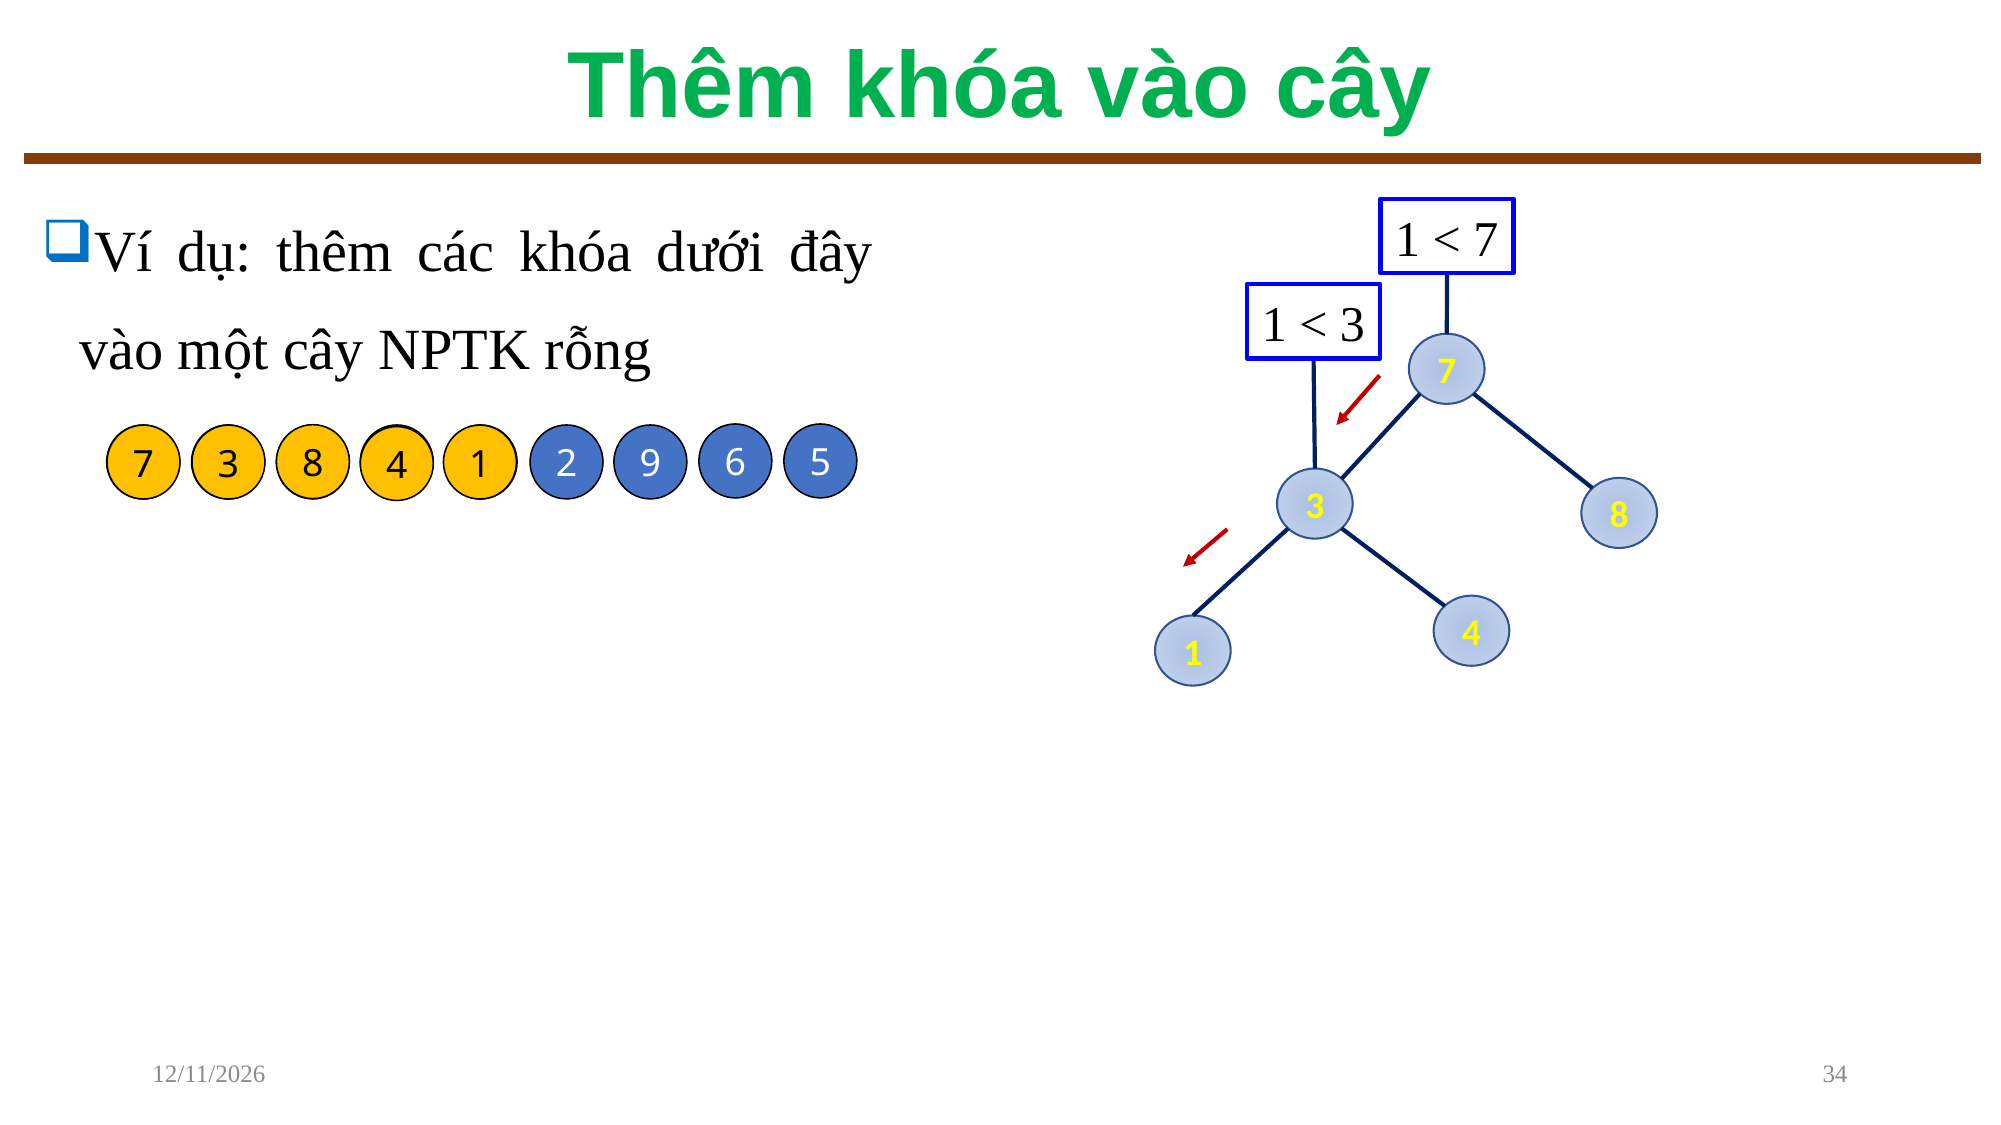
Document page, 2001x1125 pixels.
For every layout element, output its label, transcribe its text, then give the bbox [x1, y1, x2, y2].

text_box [1473, 393, 1593, 489]
text_box 1 < 3 [1247, 283, 1381, 359]
title Thêm khóa vào cây [137, 25, 1863, 148]
text_box 4 [1432, 594, 1511, 667]
text_box 1 [1153, 614, 1232, 687]
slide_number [137, 1042, 588, 1103]
text_box 7 [107, 425, 181, 500]
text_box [1341, 528, 1445, 606]
text_box 8 [276, 424, 350, 499]
slide_number 34 [1412, 1042, 1863, 1103]
list Ví dụ: thêm các khóa dưới đây vào một cây NPTK rỗng [26, 177, 889, 1100]
text_box 5 [783, 423, 857, 498]
text_box 1 [443, 425, 517, 500]
text_box 3 [1275, 467, 1354, 540]
text_box 4 [360, 426, 434, 501]
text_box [1182, 529, 1192, 567]
text_box 1 < 7 [1380, 198, 1514, 274]
text_box 2 [530, 424, 604, 499]
text_box 3 [191, 425, 265, 500]
text_box 8 [1580, 476, 1659, 550]
text_box 9 [613, 424, 687, 499]
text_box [1192, 528, 1289, 616]
text_box 7 [1407, 332, 1486, 405]
text_box 6 [698, 423, 772, 498]
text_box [1341, 393, 1421, 479]
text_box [1336, 375, 1380, 426]
